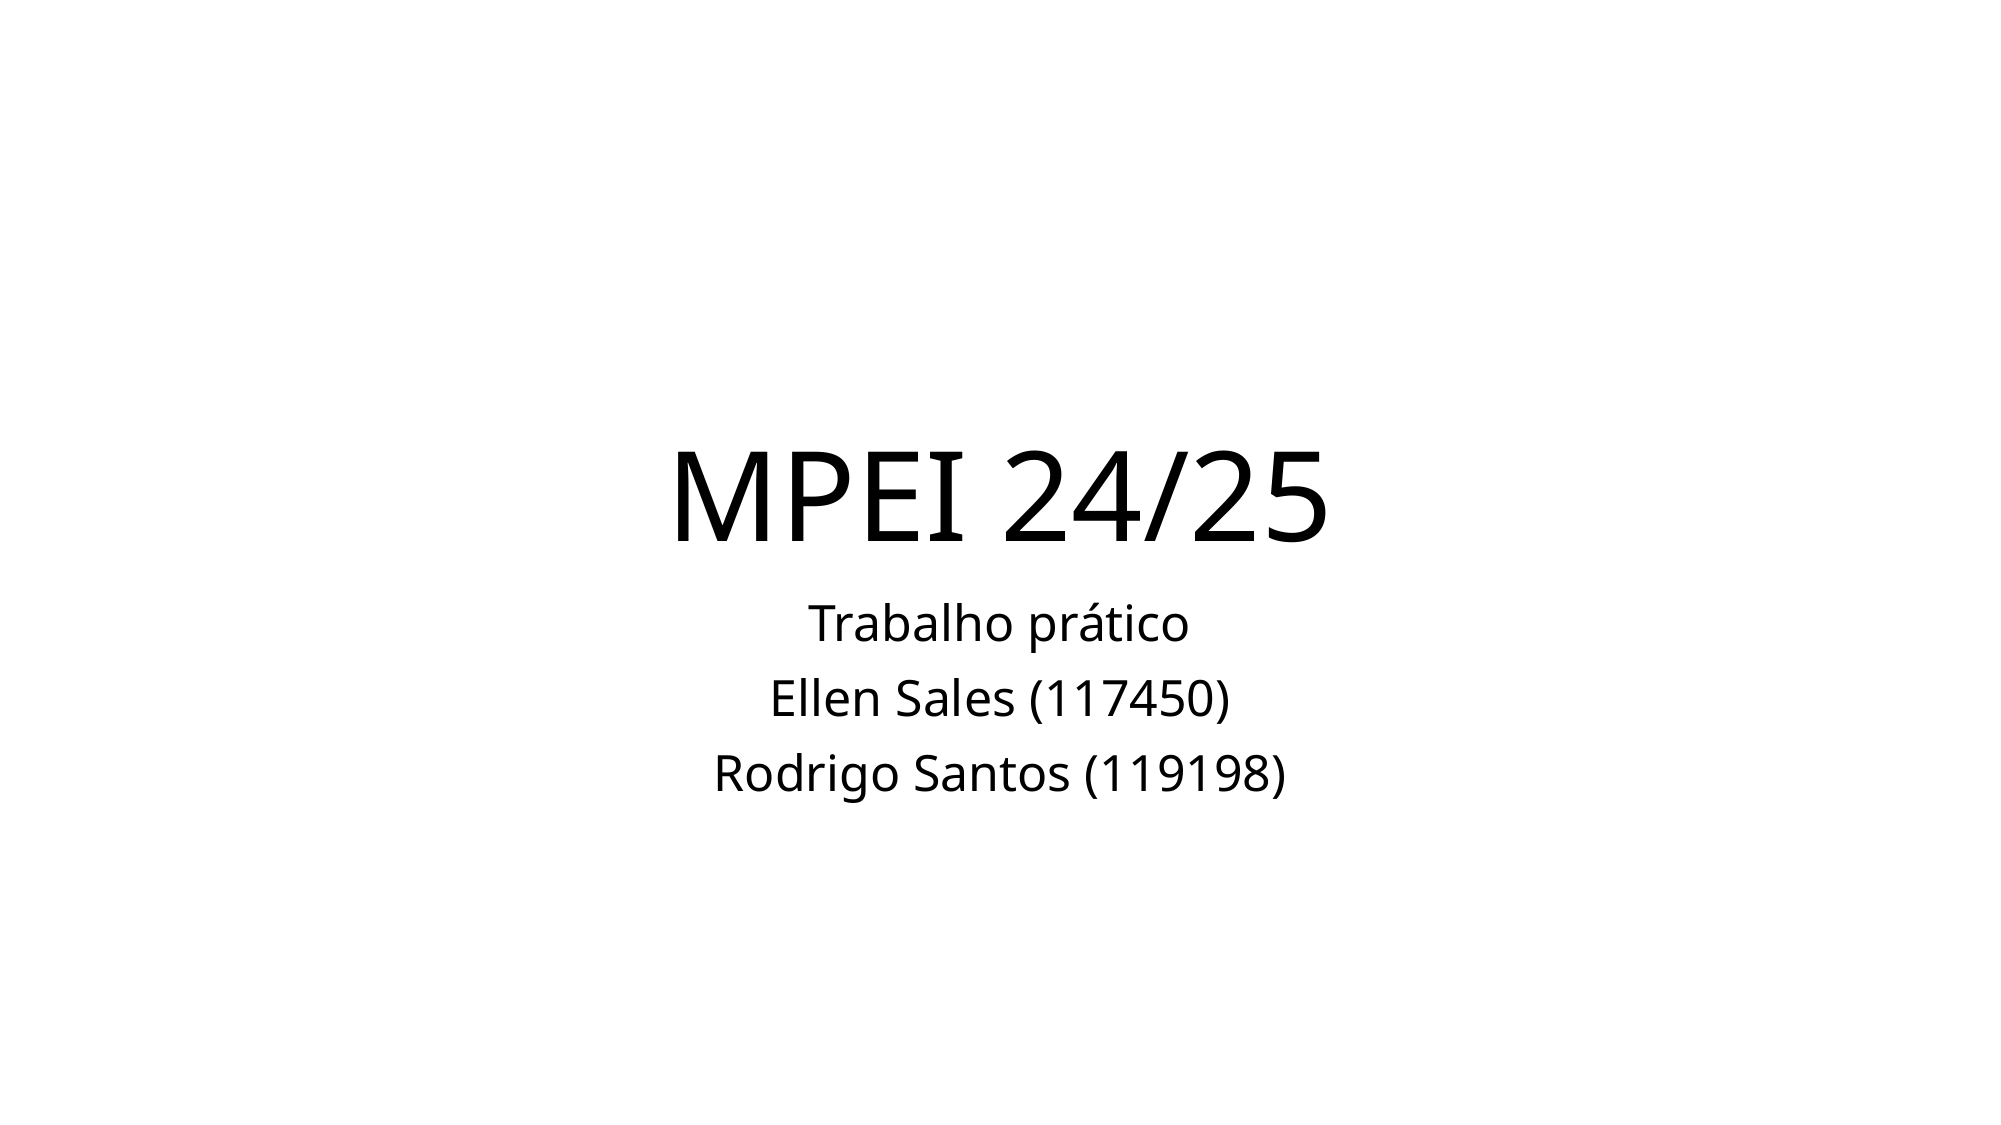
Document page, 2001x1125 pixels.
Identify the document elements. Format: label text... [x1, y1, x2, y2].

title MPEI 24/25 [249, 184, 1750, 576]
subtitle Trabalho prático Ellen Sales (117450) Rodrigo Santos (119198) [249, 590, 1750, 863]
